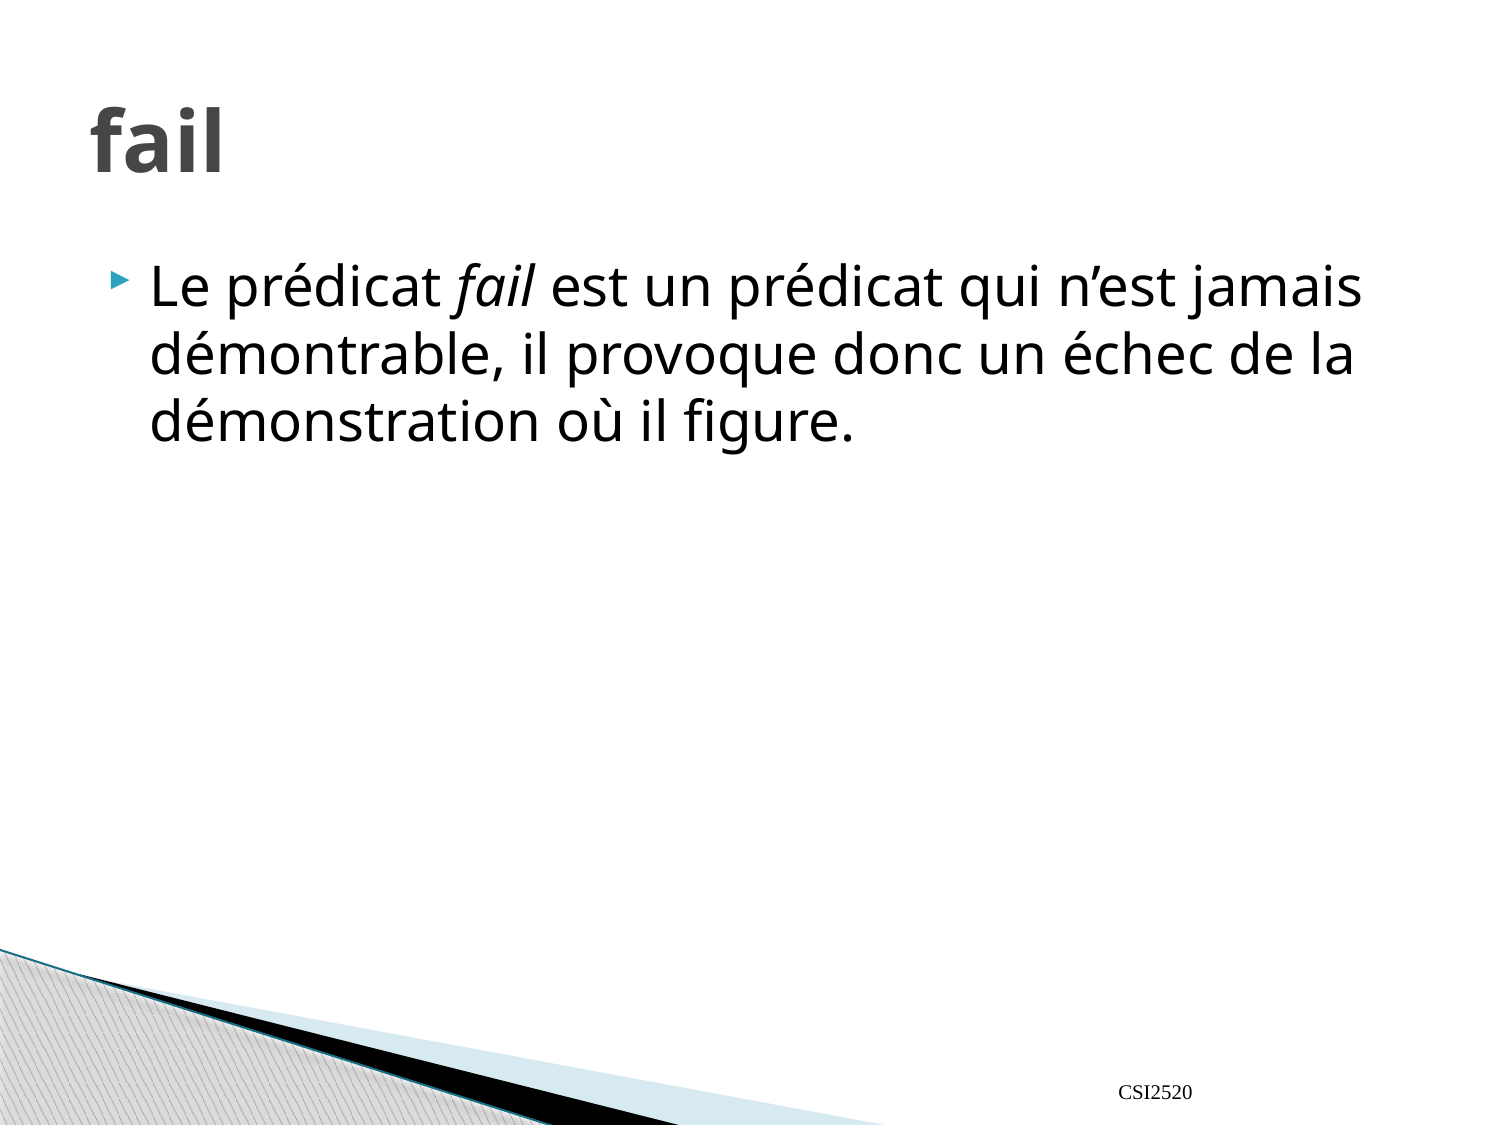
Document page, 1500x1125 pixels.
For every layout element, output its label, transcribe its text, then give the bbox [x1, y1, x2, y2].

list Le prédicat fail est un prédicat qui n’est jamais démontrable, il provoque donc un échec de la démonstration où il figure. [75, 243, 1425, 986]
slide_number CSI2520 [1103, 1051, 1419, 1112]
title fail [75, 45, 1425, 233]
